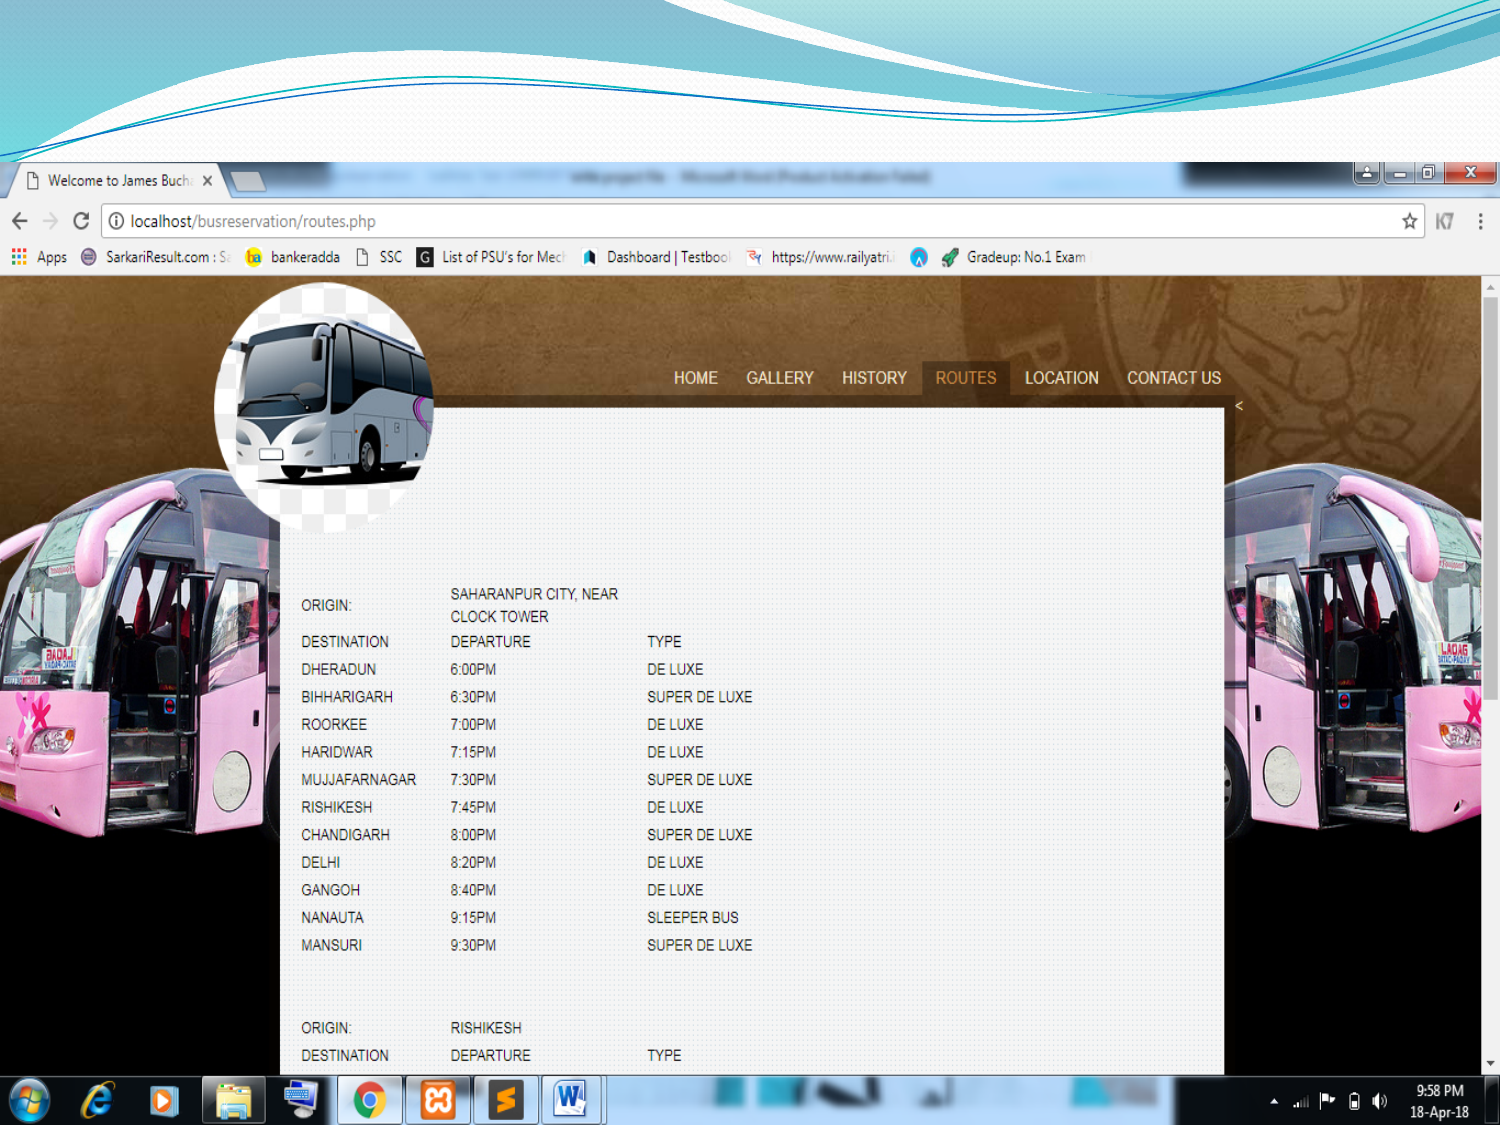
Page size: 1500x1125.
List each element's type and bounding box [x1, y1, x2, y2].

picture [0, 162, 1500, 1125]
